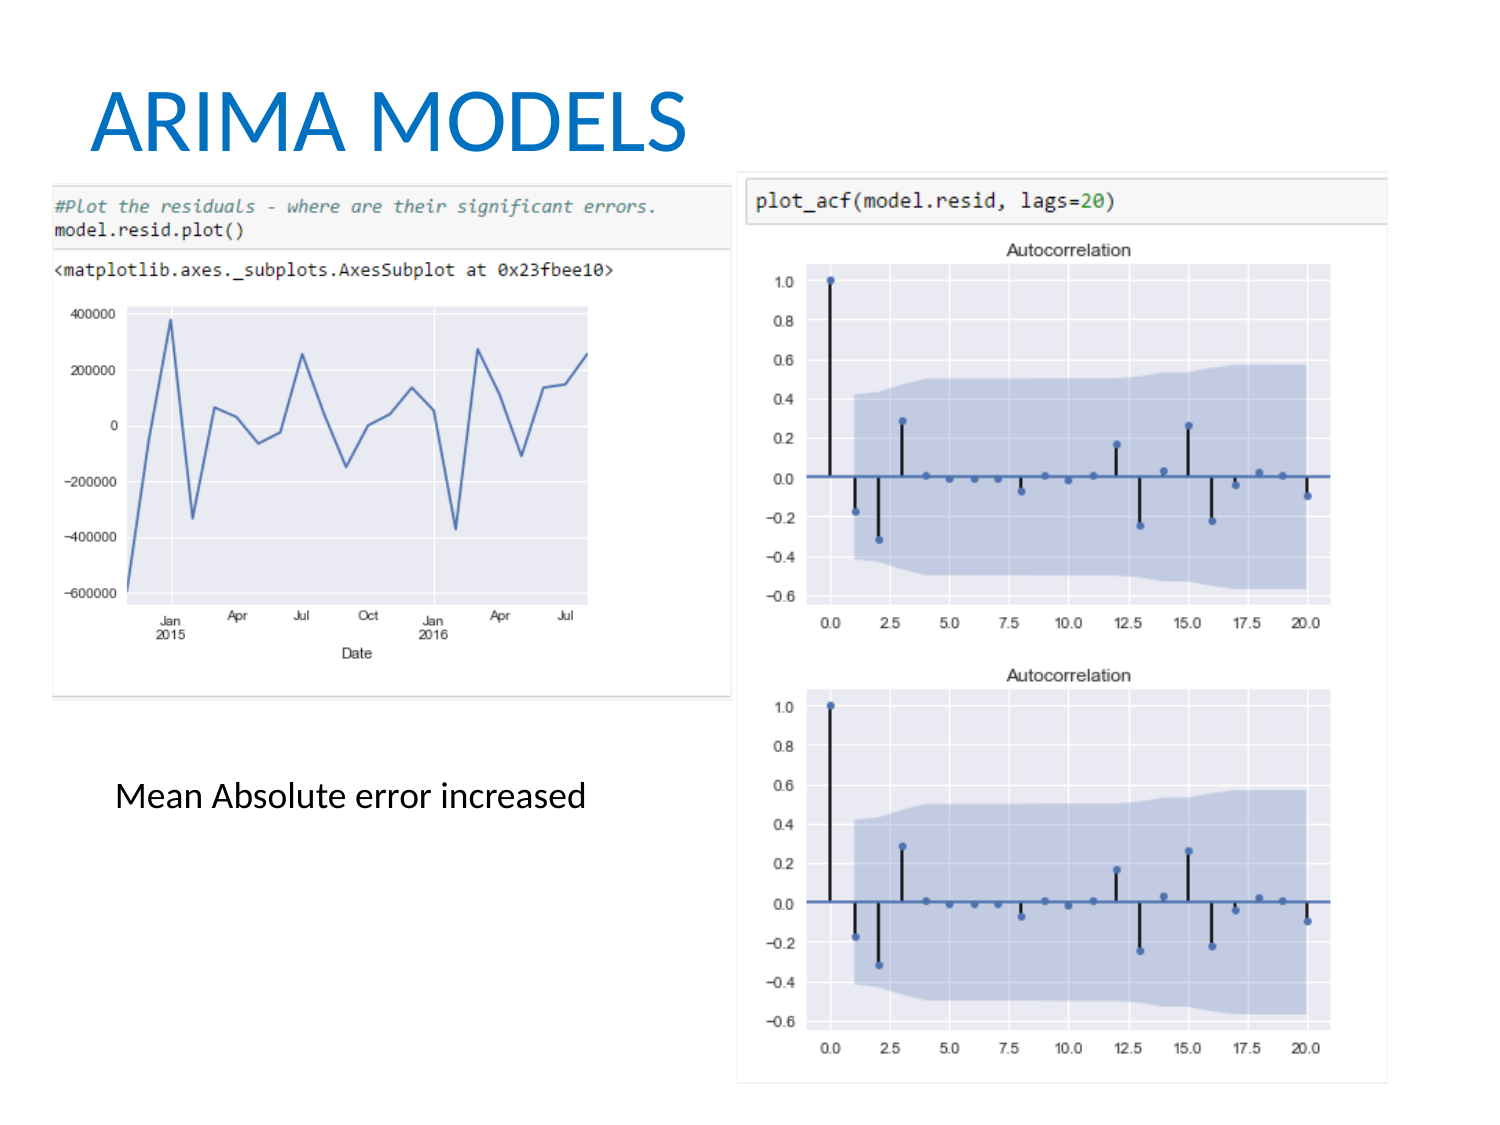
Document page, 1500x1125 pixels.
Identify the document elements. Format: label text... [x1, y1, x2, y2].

title ARIMA MODELS [75, 45, 1425, 185]
picture [52, 184, 731, 700]
picture [737, 172, 1387, 1083]
text_box Mean Absolute error increased [100, 763, 644, 823]
